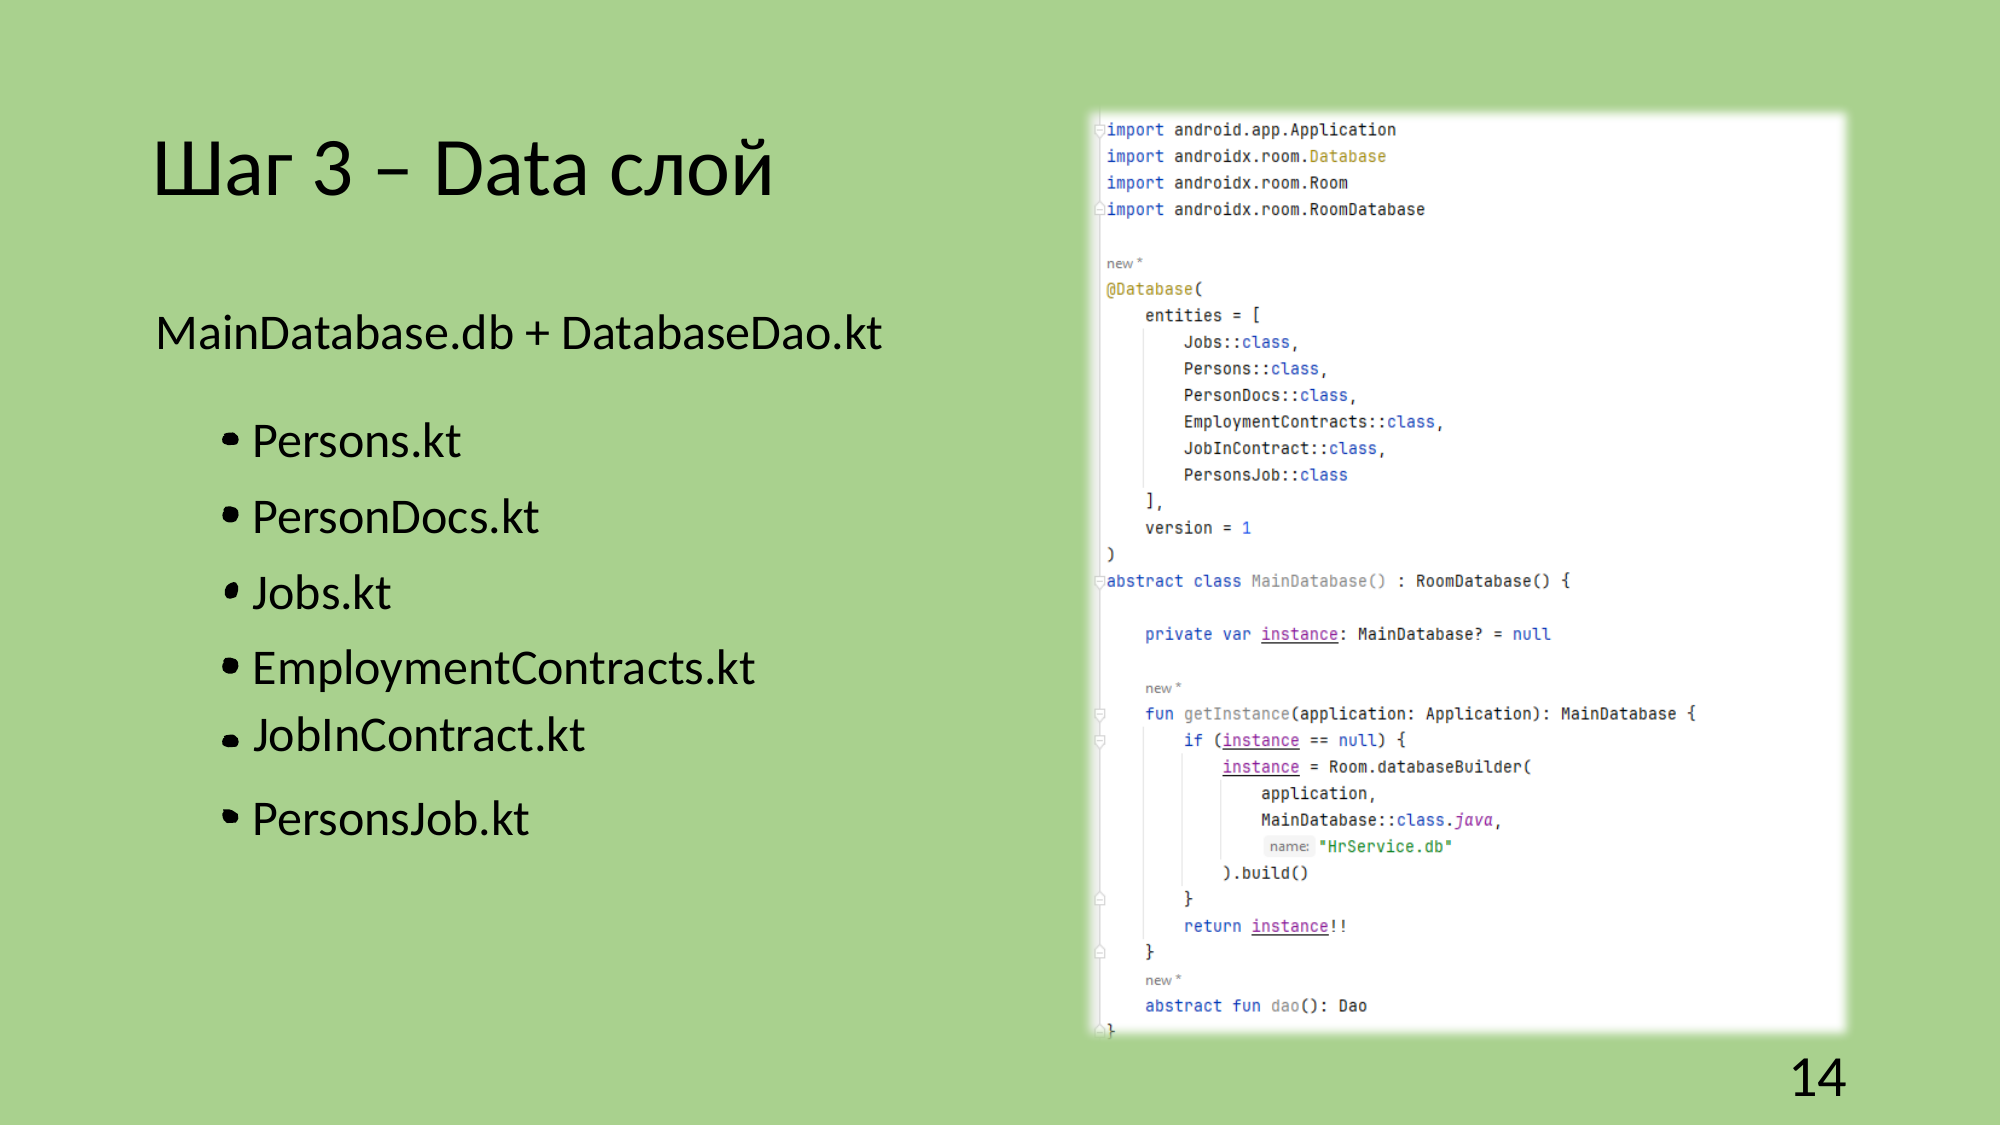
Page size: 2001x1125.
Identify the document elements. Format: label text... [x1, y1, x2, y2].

text_box Jobs.kt [237, 551, 483, 627]
text_box EmploymentContracts.kt [237, 627, 811, 702]
text_box [222, 734, 238, 748]
text_box PersonsJob.kt [237, 778, 565, 853]
picture [1080, 103, 1856, 1043]
text_box JobInContract.kt [238, 694, 633, 769]
text_box [222, 657, 239, 674]
text_box Persons.kt [237, 400, 483, 475]
text_box [224, 582, 237, 599]
text_box PersonDocs.kt [237, 475, 598, 551]
text_box MainDatabase.db + DatabaseDao.kt [140, 291, 899, 367]
text_box [222, 432, 239, 446]
title Шаг 3 – Data слой [137, 59, 1863, 278]
text_box [222, 506, 237, 523]
slide_number 14 [1412, 1042, 1863, 1103]
text_box [222, 809, 237, 824]
